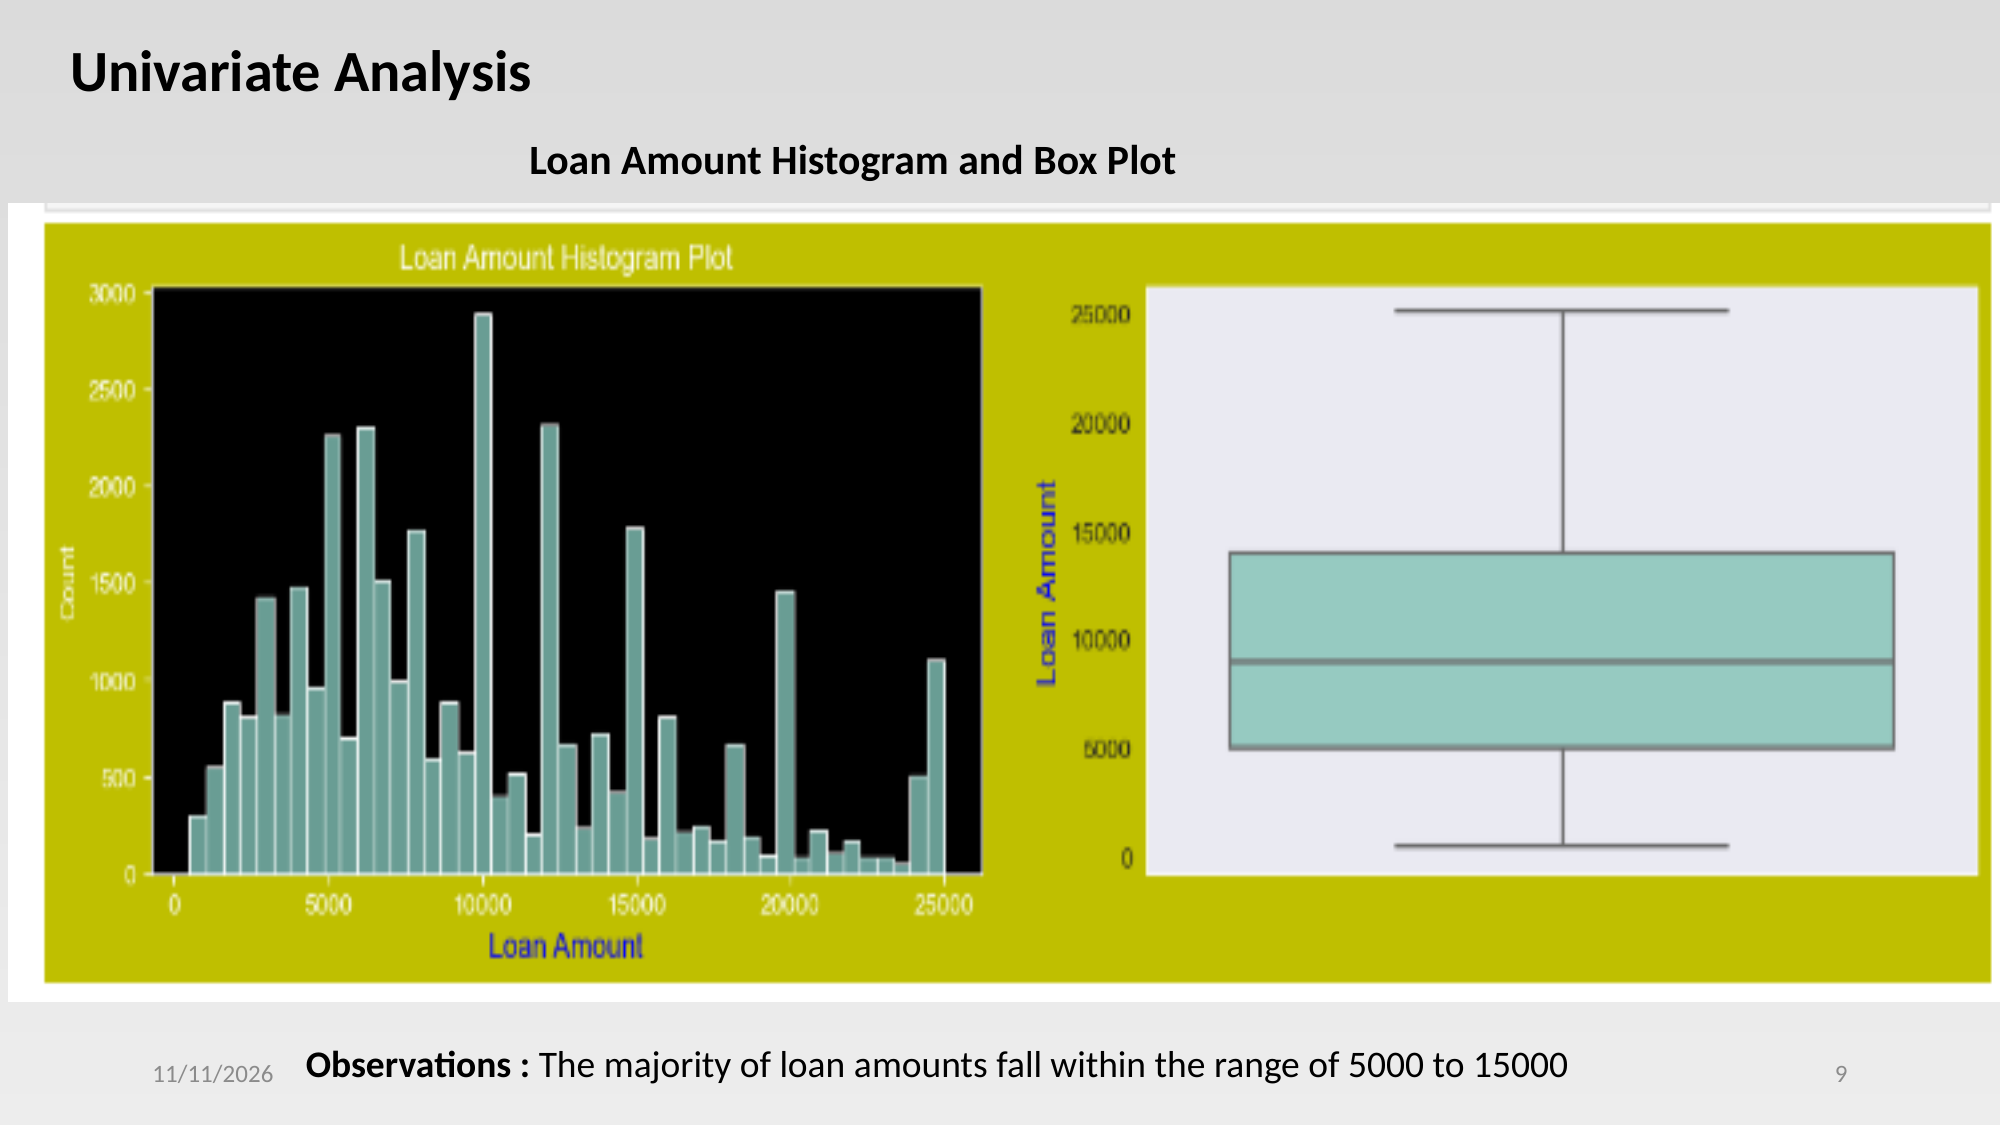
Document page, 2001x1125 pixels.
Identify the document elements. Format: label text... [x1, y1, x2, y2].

text_box Univariate Analysis [55, 25, 829, 111]
picture [8, 203, 2000, 1002]
text_box Observations : The majority of loan amounts fall within the range of 5000 to 15000 [291, 1032, 1819, 1093]
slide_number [137, 1042, 588, 1103]
slide_number 9 [1412, 1042, 1863, 1103]
text_box Loan Amount Histogram and Box Plot [514, 125, 1254, 191]
